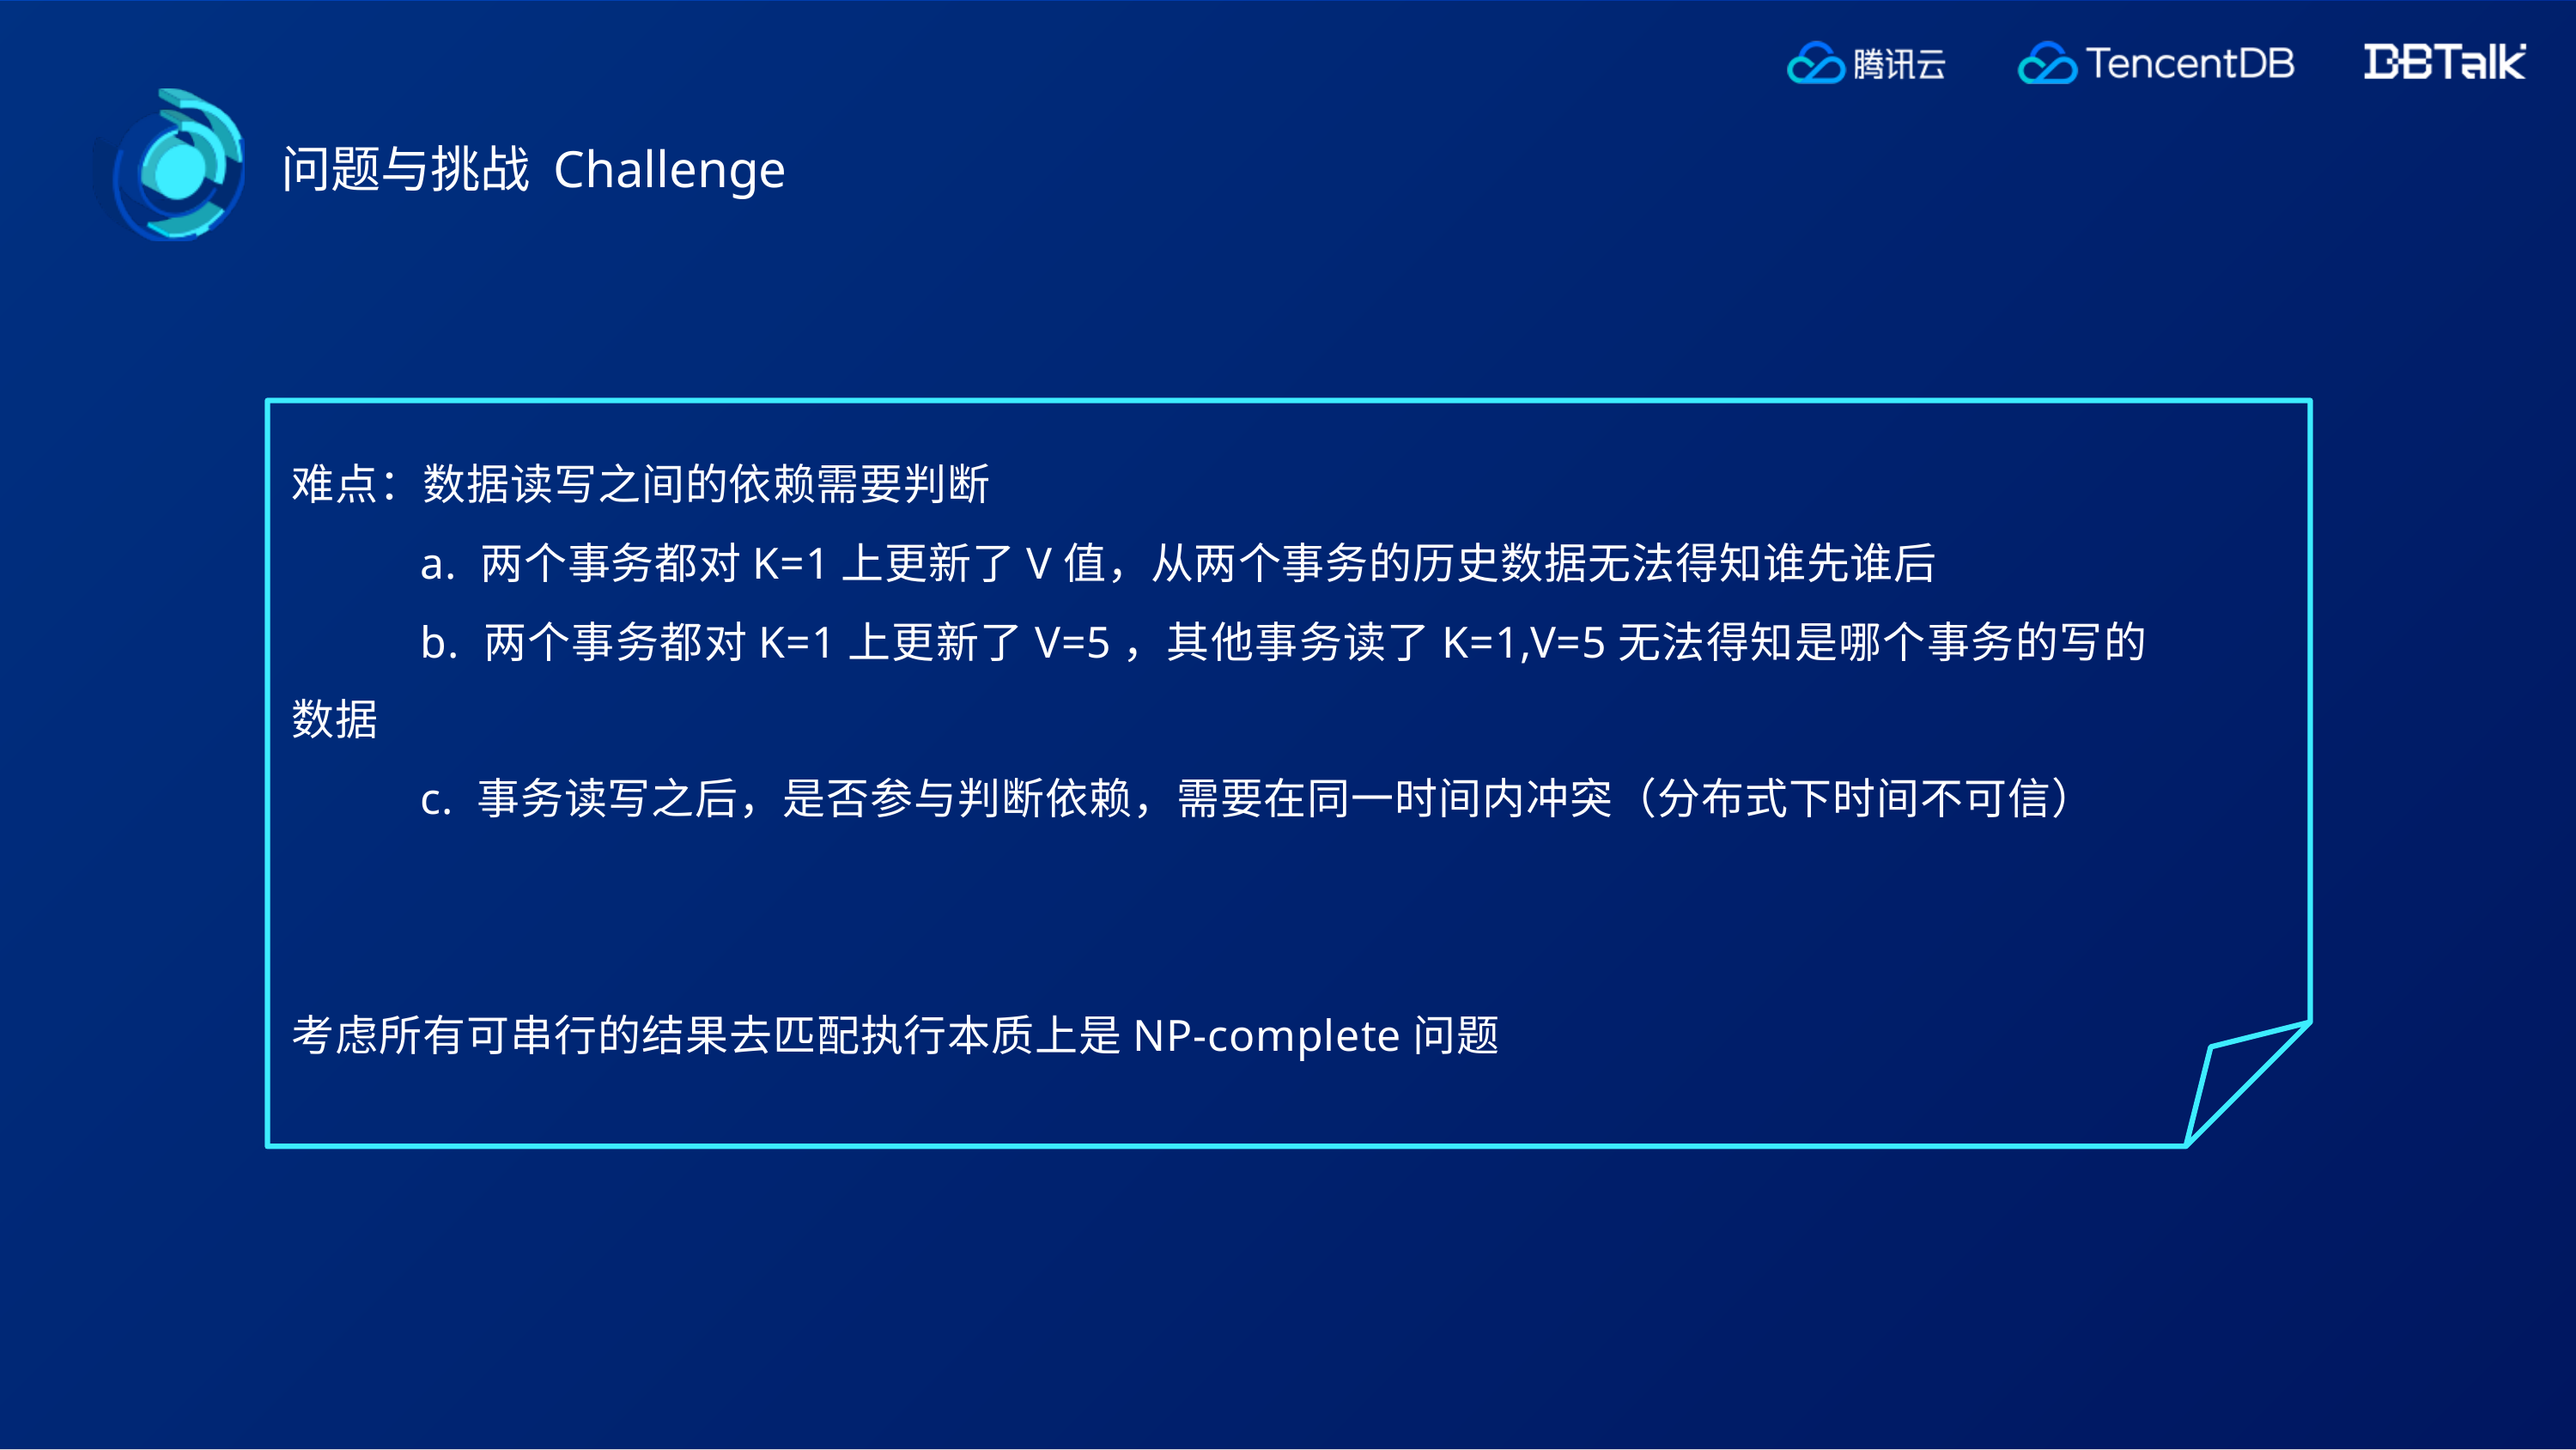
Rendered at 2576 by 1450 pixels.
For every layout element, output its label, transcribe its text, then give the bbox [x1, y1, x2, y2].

picture [1738, 15, 2576, 112]
text_box 问题与挑战 Challenge [278, 136, 880, 198]
text_box [265, 398, 2312, 1149]
picture [92, 88, 246, 241]
text_box [0, 0, 2576, 1450]
